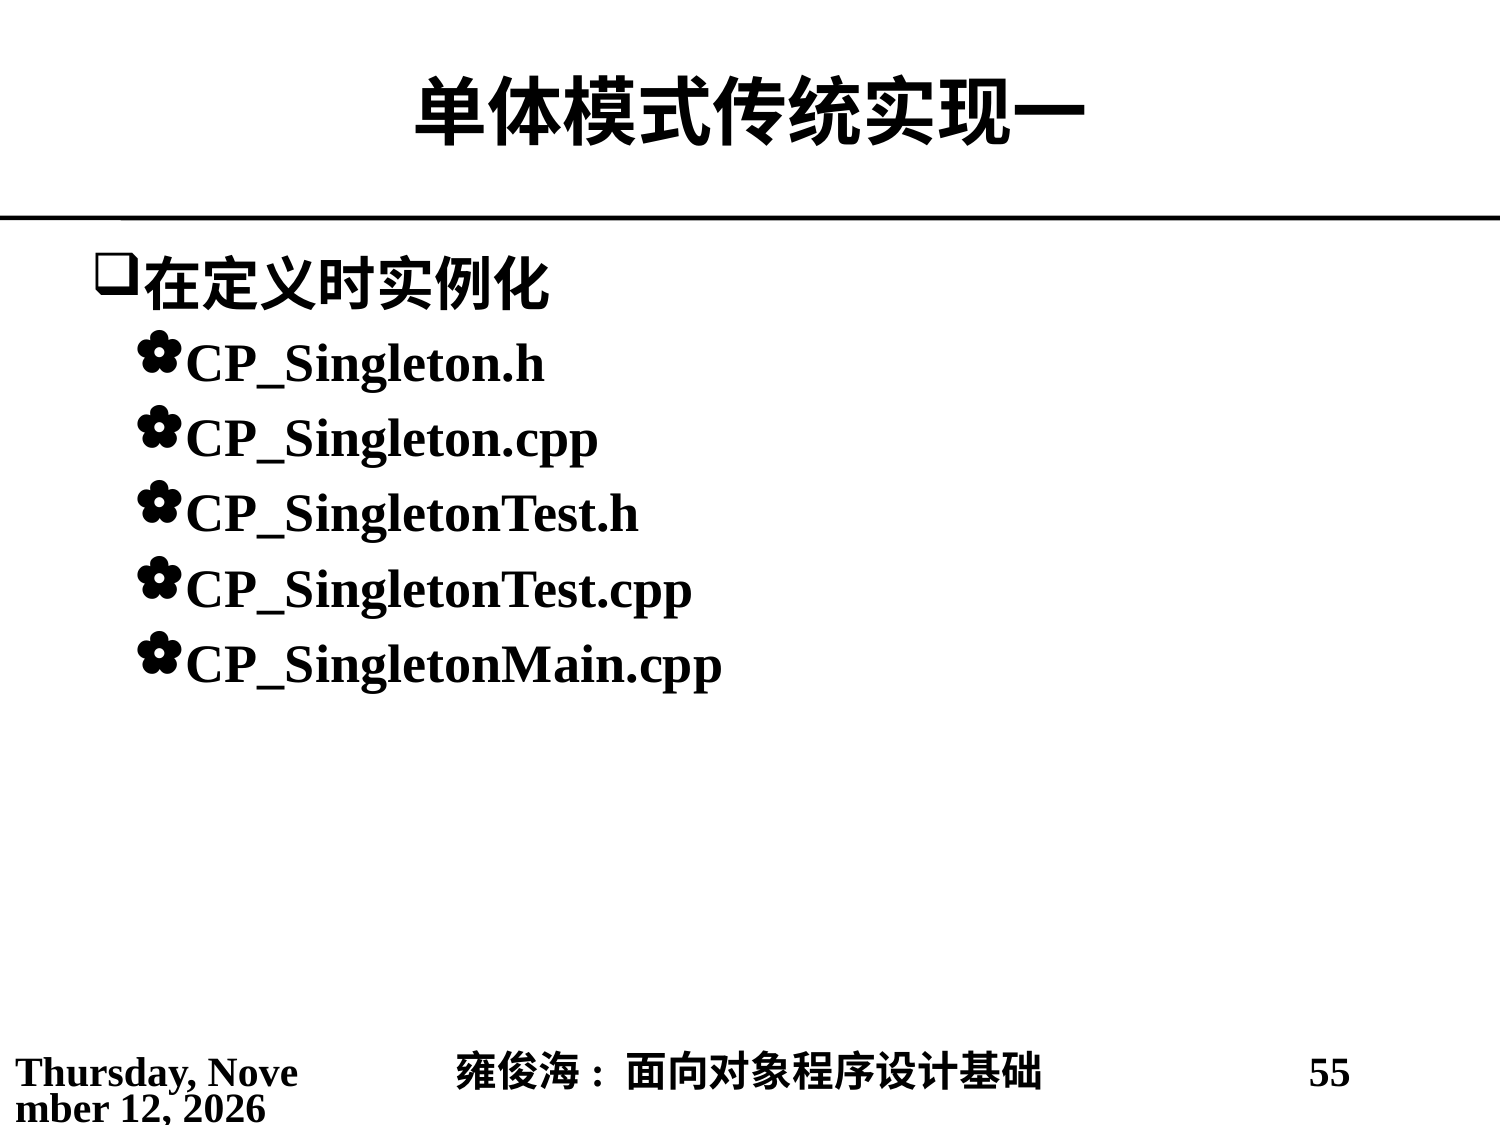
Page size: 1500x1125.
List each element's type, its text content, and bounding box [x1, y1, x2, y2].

footer 雍俊海: 面向对象程序设计基础 [337, 1042, 1161, 1103]
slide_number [0, 1042, 337, 1103]
slide_number 55 [1161, 1042, 1499, 1103]
list 在定义时实例化 CP_Singleton.h CP_Singleton.cpp CP_SingletonTest.h CP_SingletonTest.cpp CP_SingletonMain.cpp [75, 239, 1425, 1042]
title 单体模式传统实现一 [0, 0, 1500, 217]
